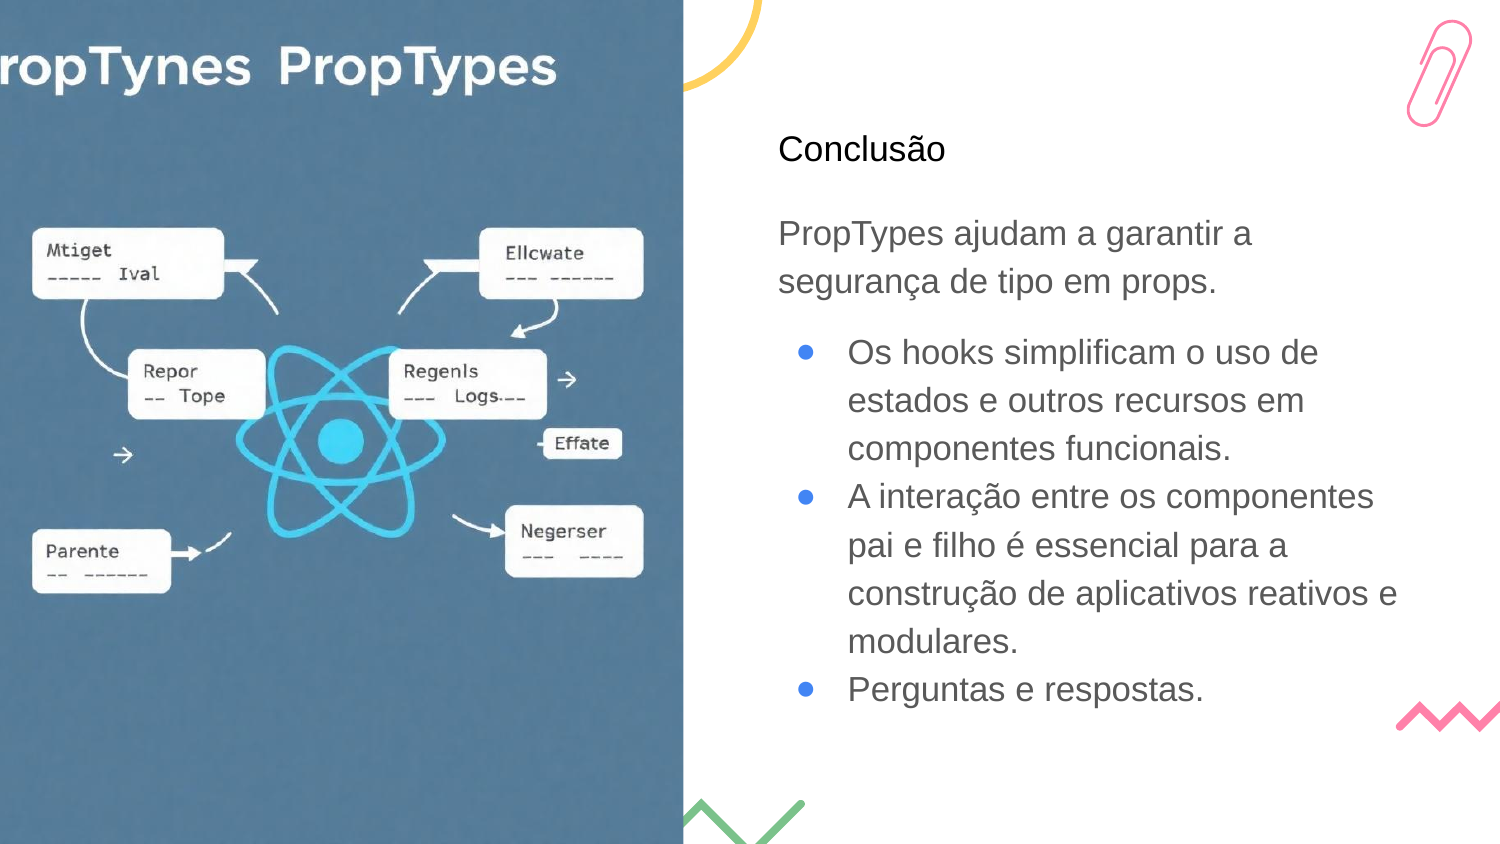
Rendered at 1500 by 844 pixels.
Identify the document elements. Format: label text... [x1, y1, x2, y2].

list PropTypes ajudam a garantir a segurança de tipo em props. Os hooks simplificam o uso de estados e outros recursos em componentes funcionais. A interação entre os componentes pai e filho é essencial para a construção de aplicativos reativos e modulares. Perguntas e respostas. [763, 189, 1435, 728]
picture [0, 0, 684, 844]
title Conclusão [763, 110, 1435, 184]
